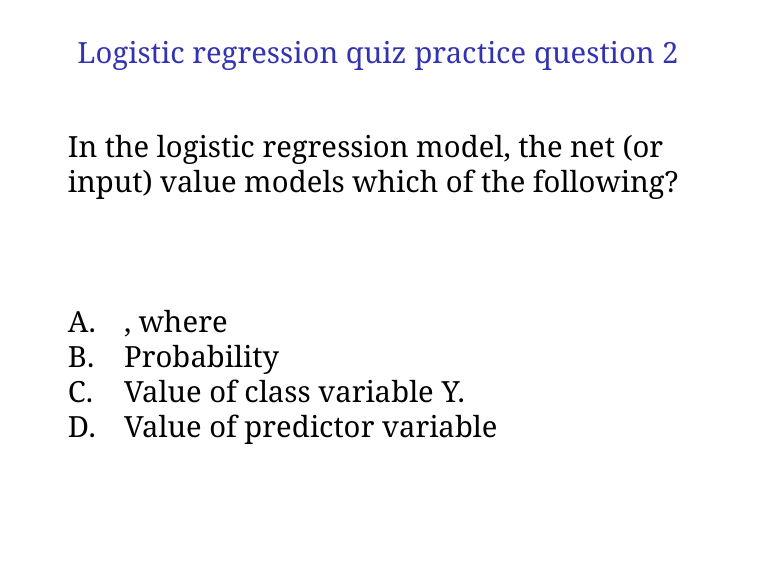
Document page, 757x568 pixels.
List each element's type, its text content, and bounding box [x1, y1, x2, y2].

title Logistic regression quiz practice question 2 [0, 34, 757, 70]
